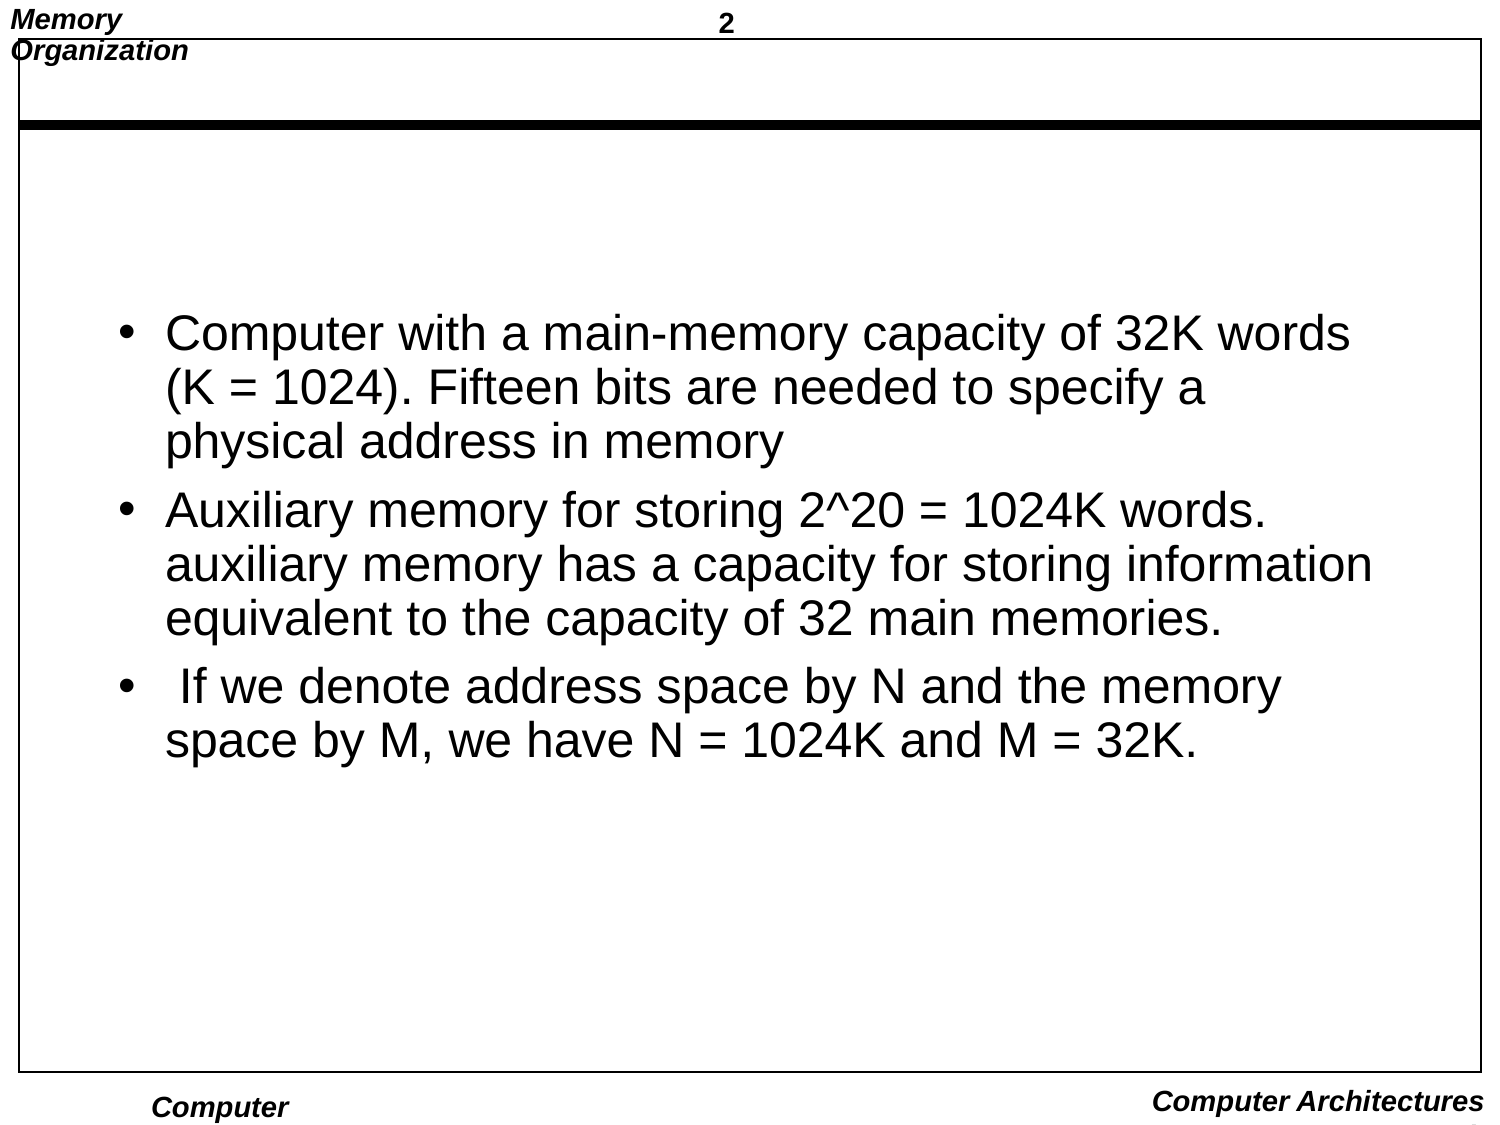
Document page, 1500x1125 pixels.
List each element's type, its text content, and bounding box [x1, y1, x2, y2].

list Computer with a main-memory capacity of 32K words (K = 1024). Fifteen bits are needed to specify a physical address in memory Auxiliary memory for storing 2^20 = 1024K words. auxiliary memory has a capacity for storing information equivalent to the capacity of 32 main memories. If we denote address space by N and the memory space by M, we have N = 1024K and M = 32K. [103, 299, 1397, 1014]
